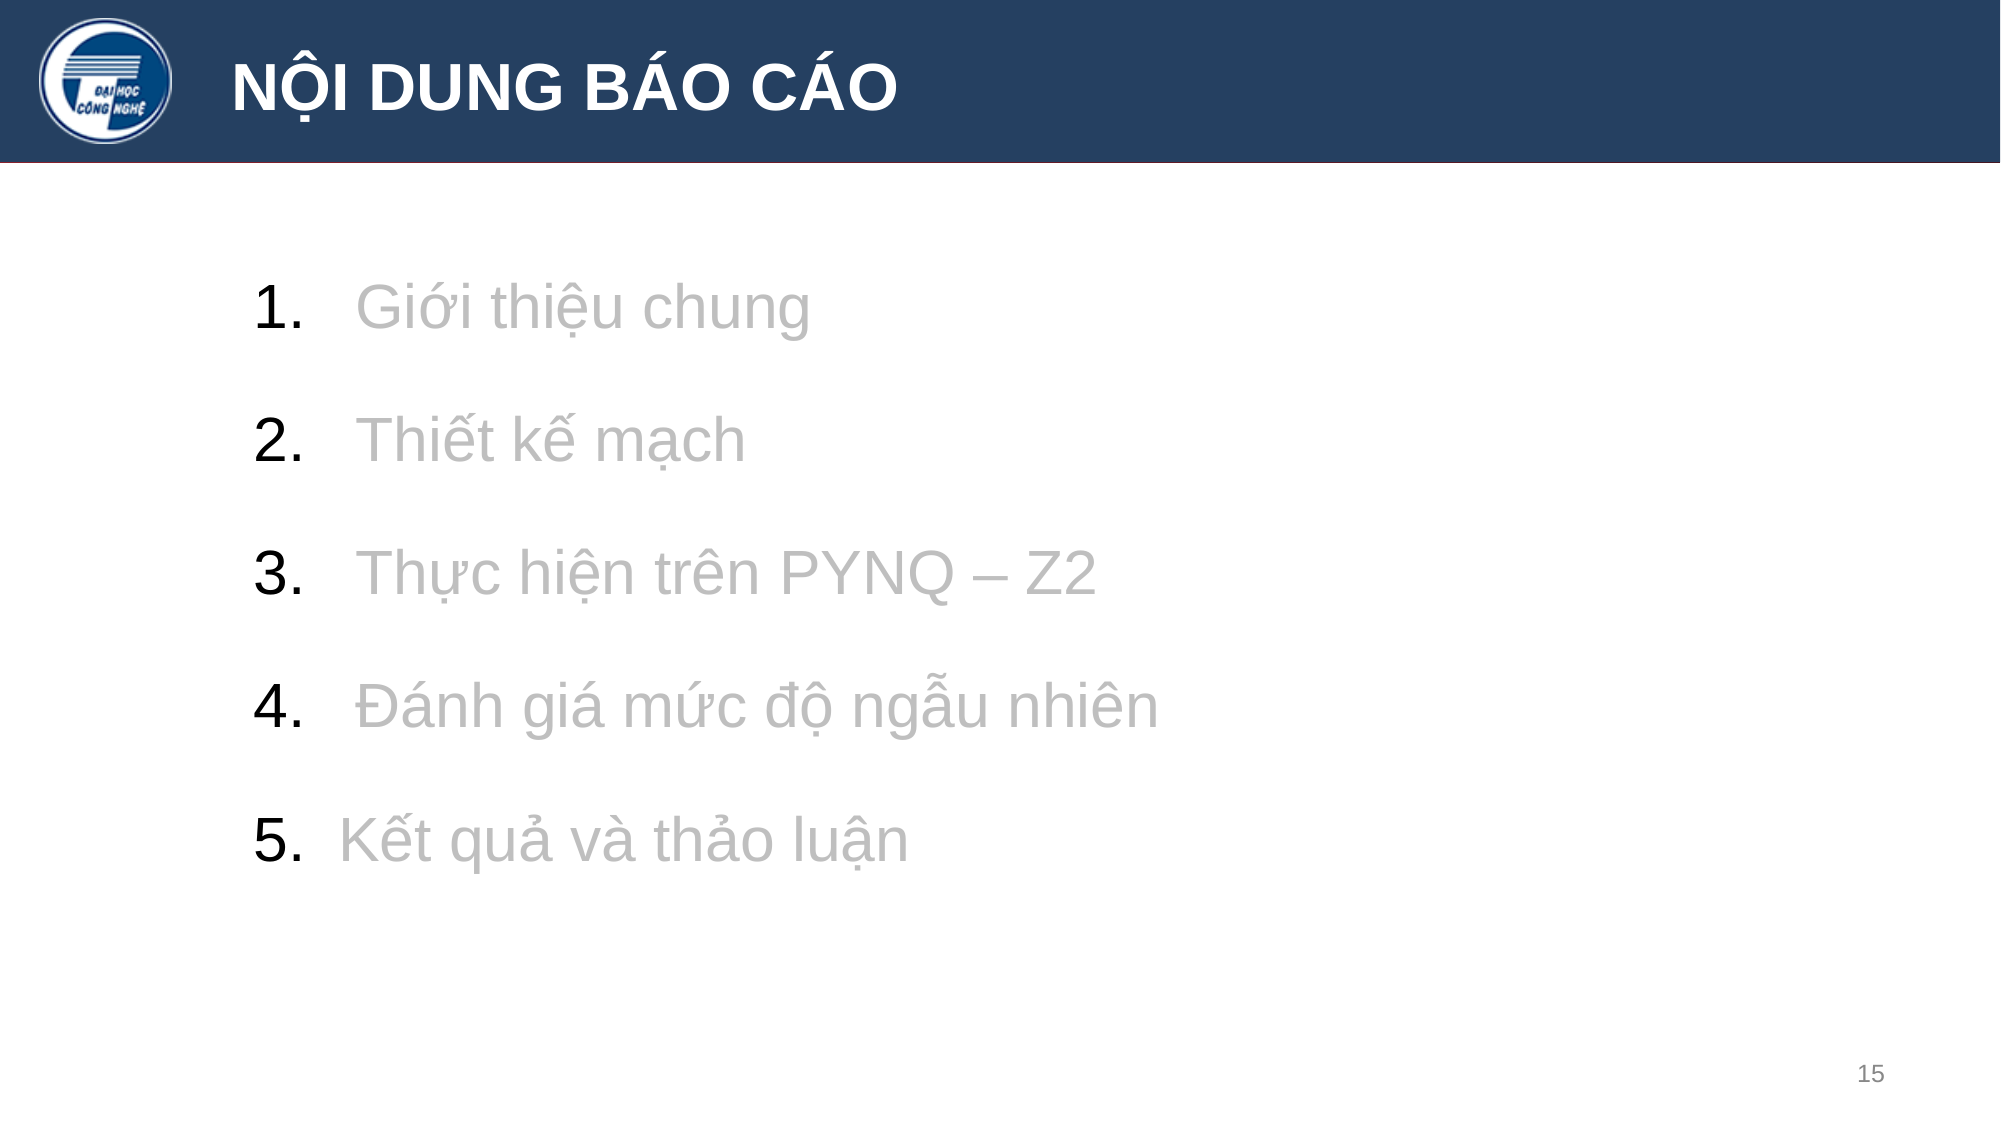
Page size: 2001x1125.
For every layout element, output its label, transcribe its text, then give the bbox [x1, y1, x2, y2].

title NỘI DUNG BÁO CÁO [216, 24, 1900, 143]
text_box Giới thiệu chung Thiết kế mạch Thực hiện trên PYNQ – Z2 Đánh giá mức độ ngẫu nhiên Kết quả và thảo luận [230, 220, 1718, 881]
slide_number 15 [1433, 1042, 1900, 1103]
picture [39, 18, 172, 144]
